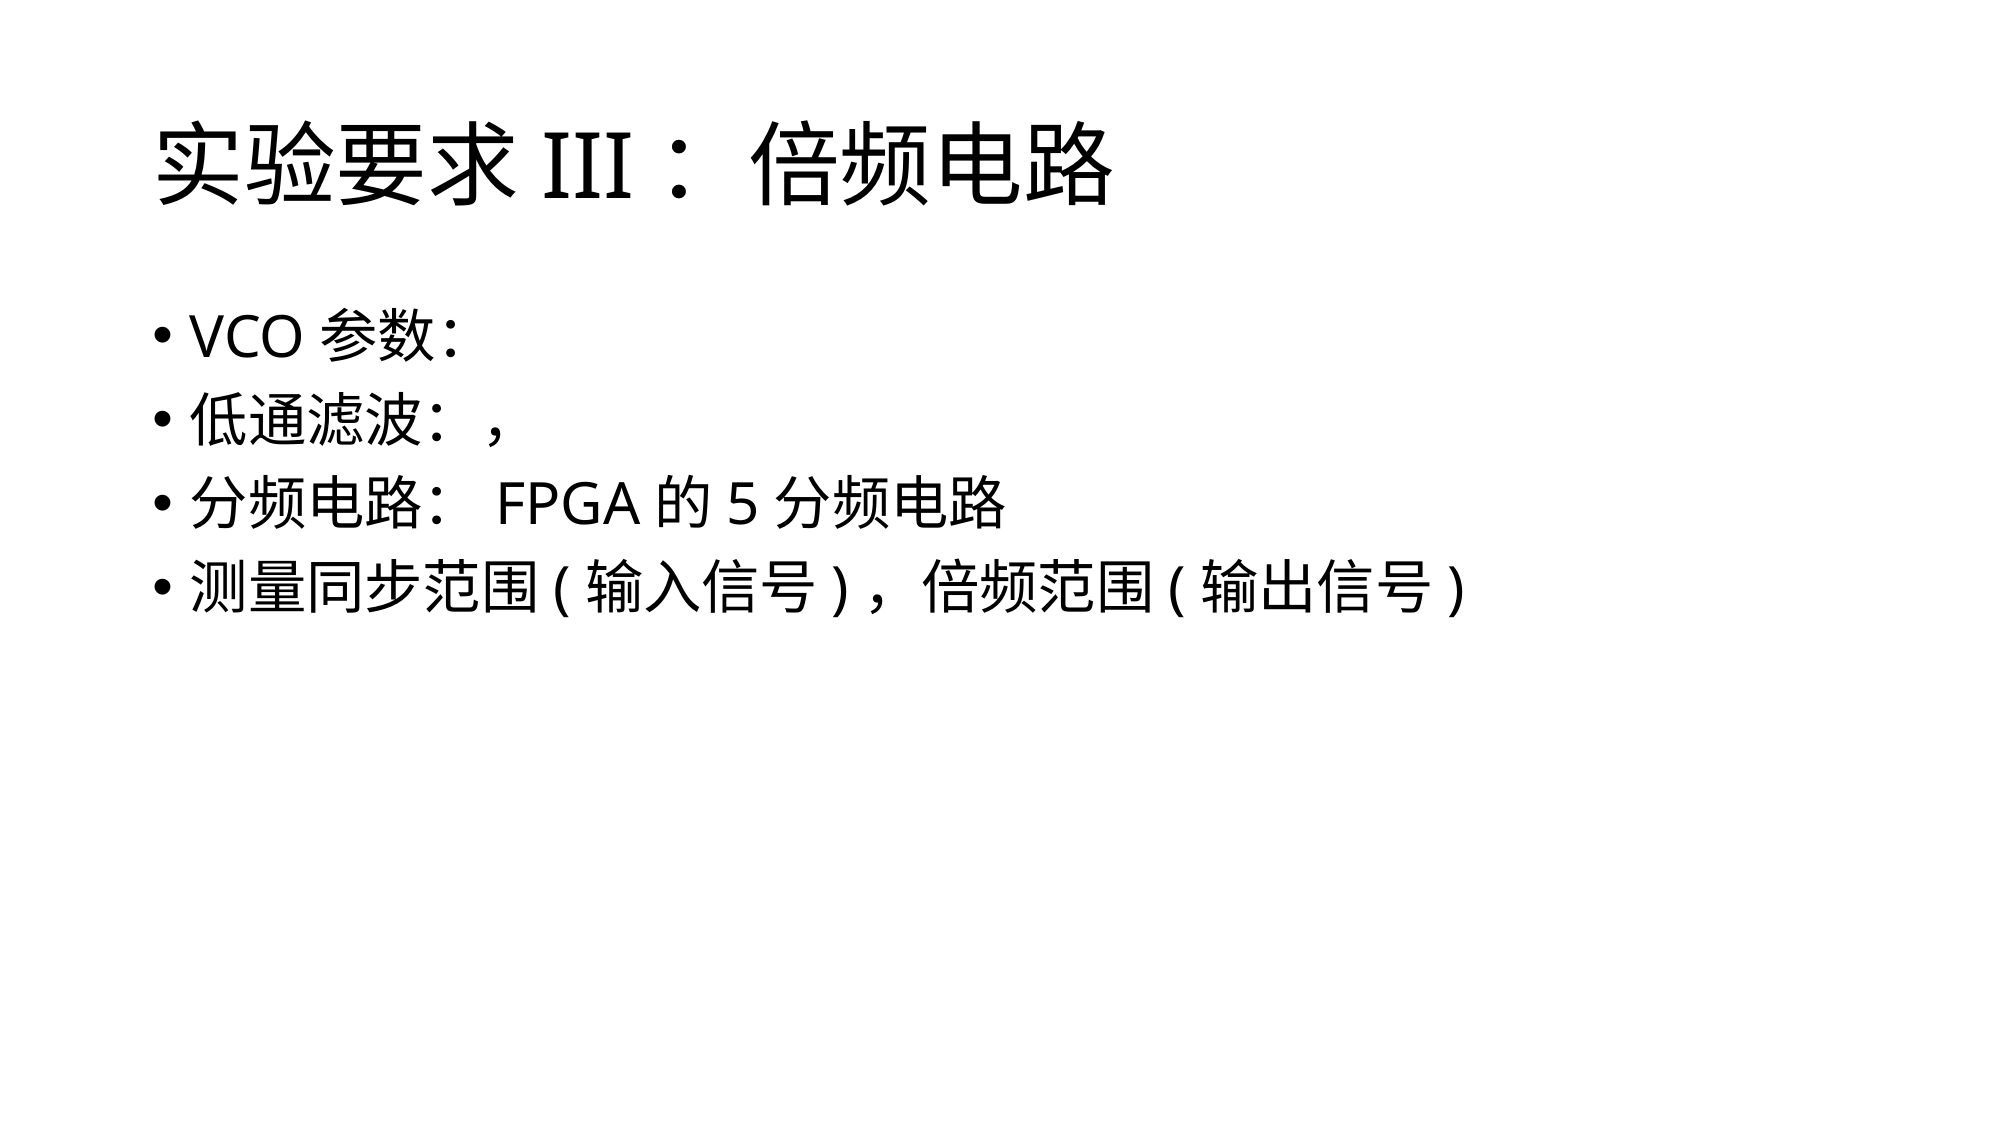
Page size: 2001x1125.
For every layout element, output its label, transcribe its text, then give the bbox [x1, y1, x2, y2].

title 实验要求III：倍频电路 [137, 59, 1863, 278]
